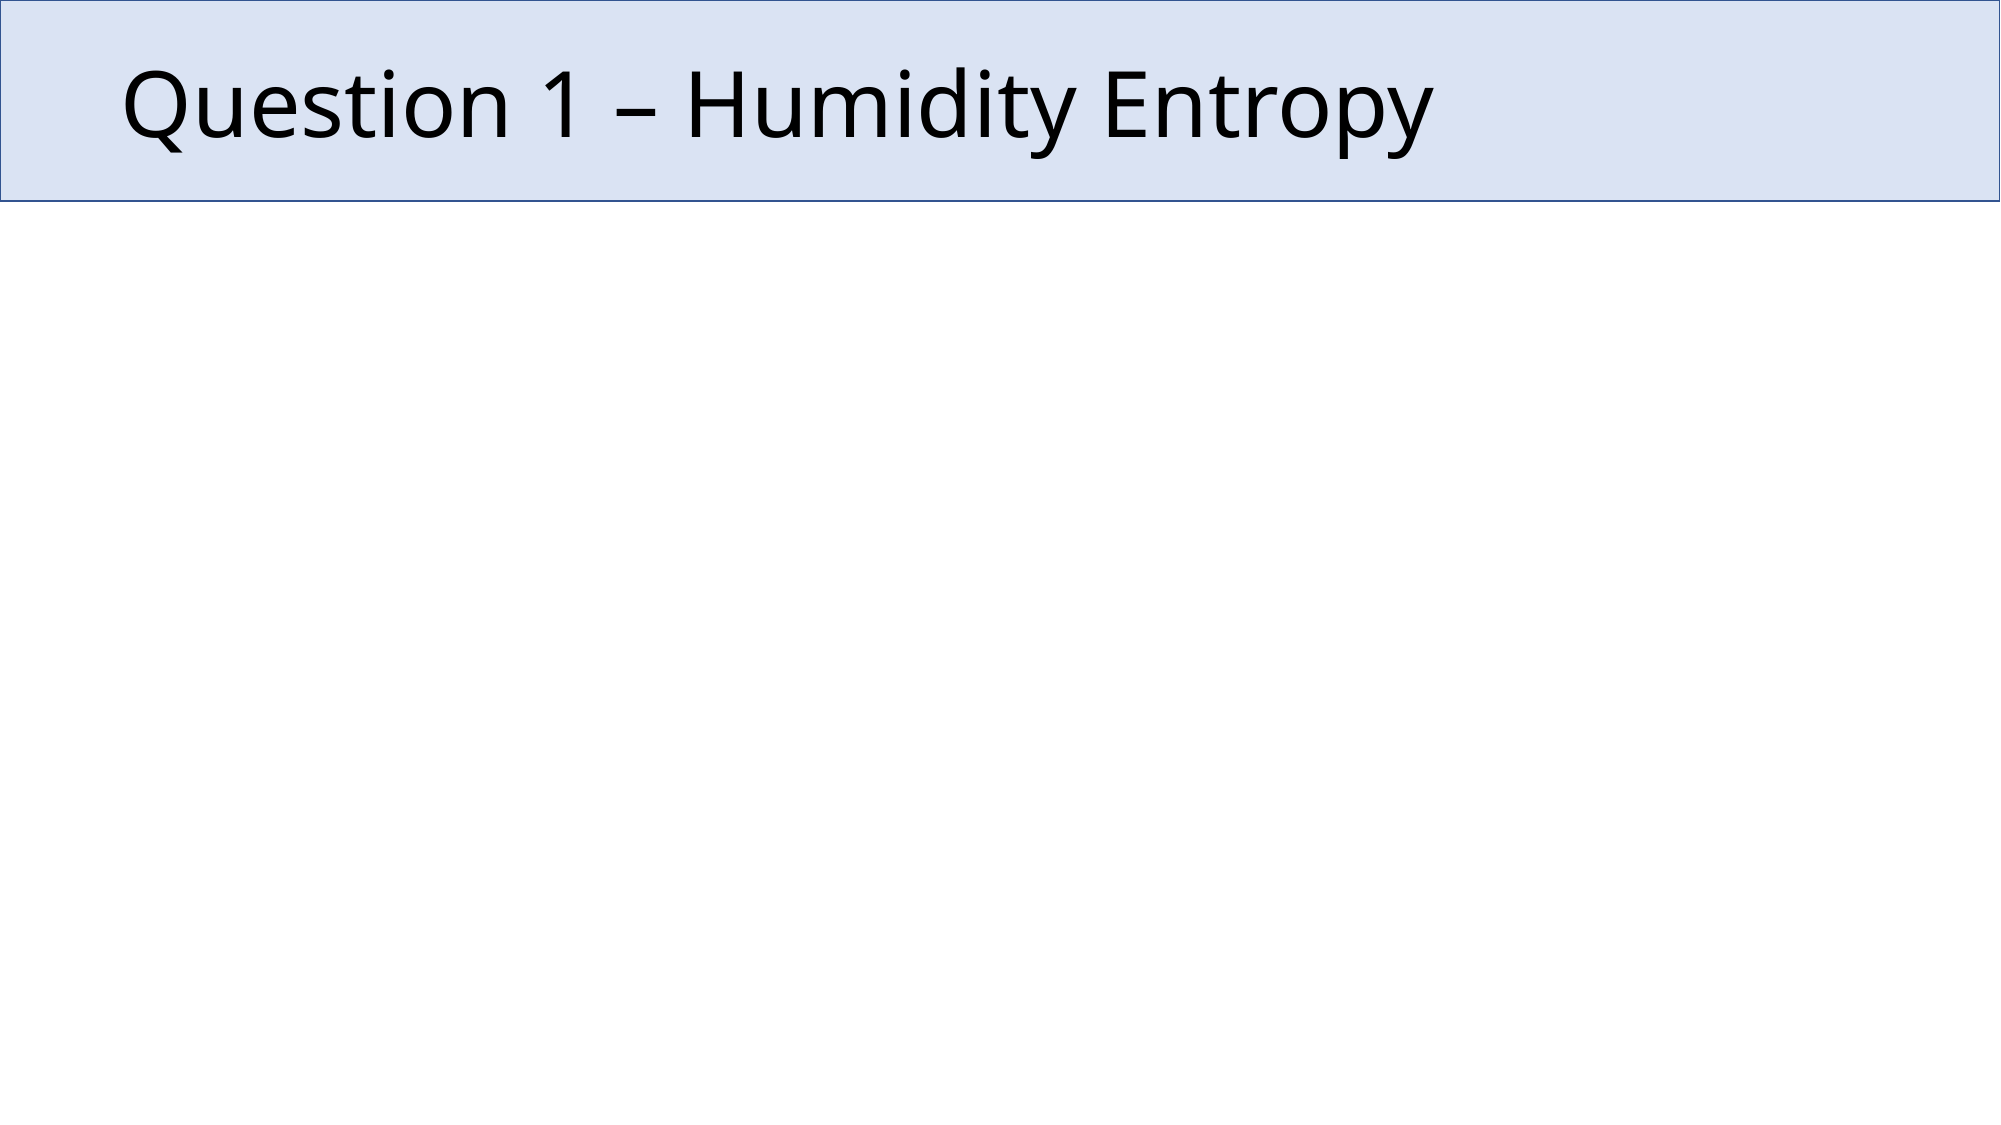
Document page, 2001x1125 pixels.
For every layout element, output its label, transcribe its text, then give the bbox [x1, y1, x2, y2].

text_box [1831, 0, 2000, 202]
title Question 1 – Humidity Entropy [105, 0, 1831, 217]
text_box [0, 0, 105, 202]
